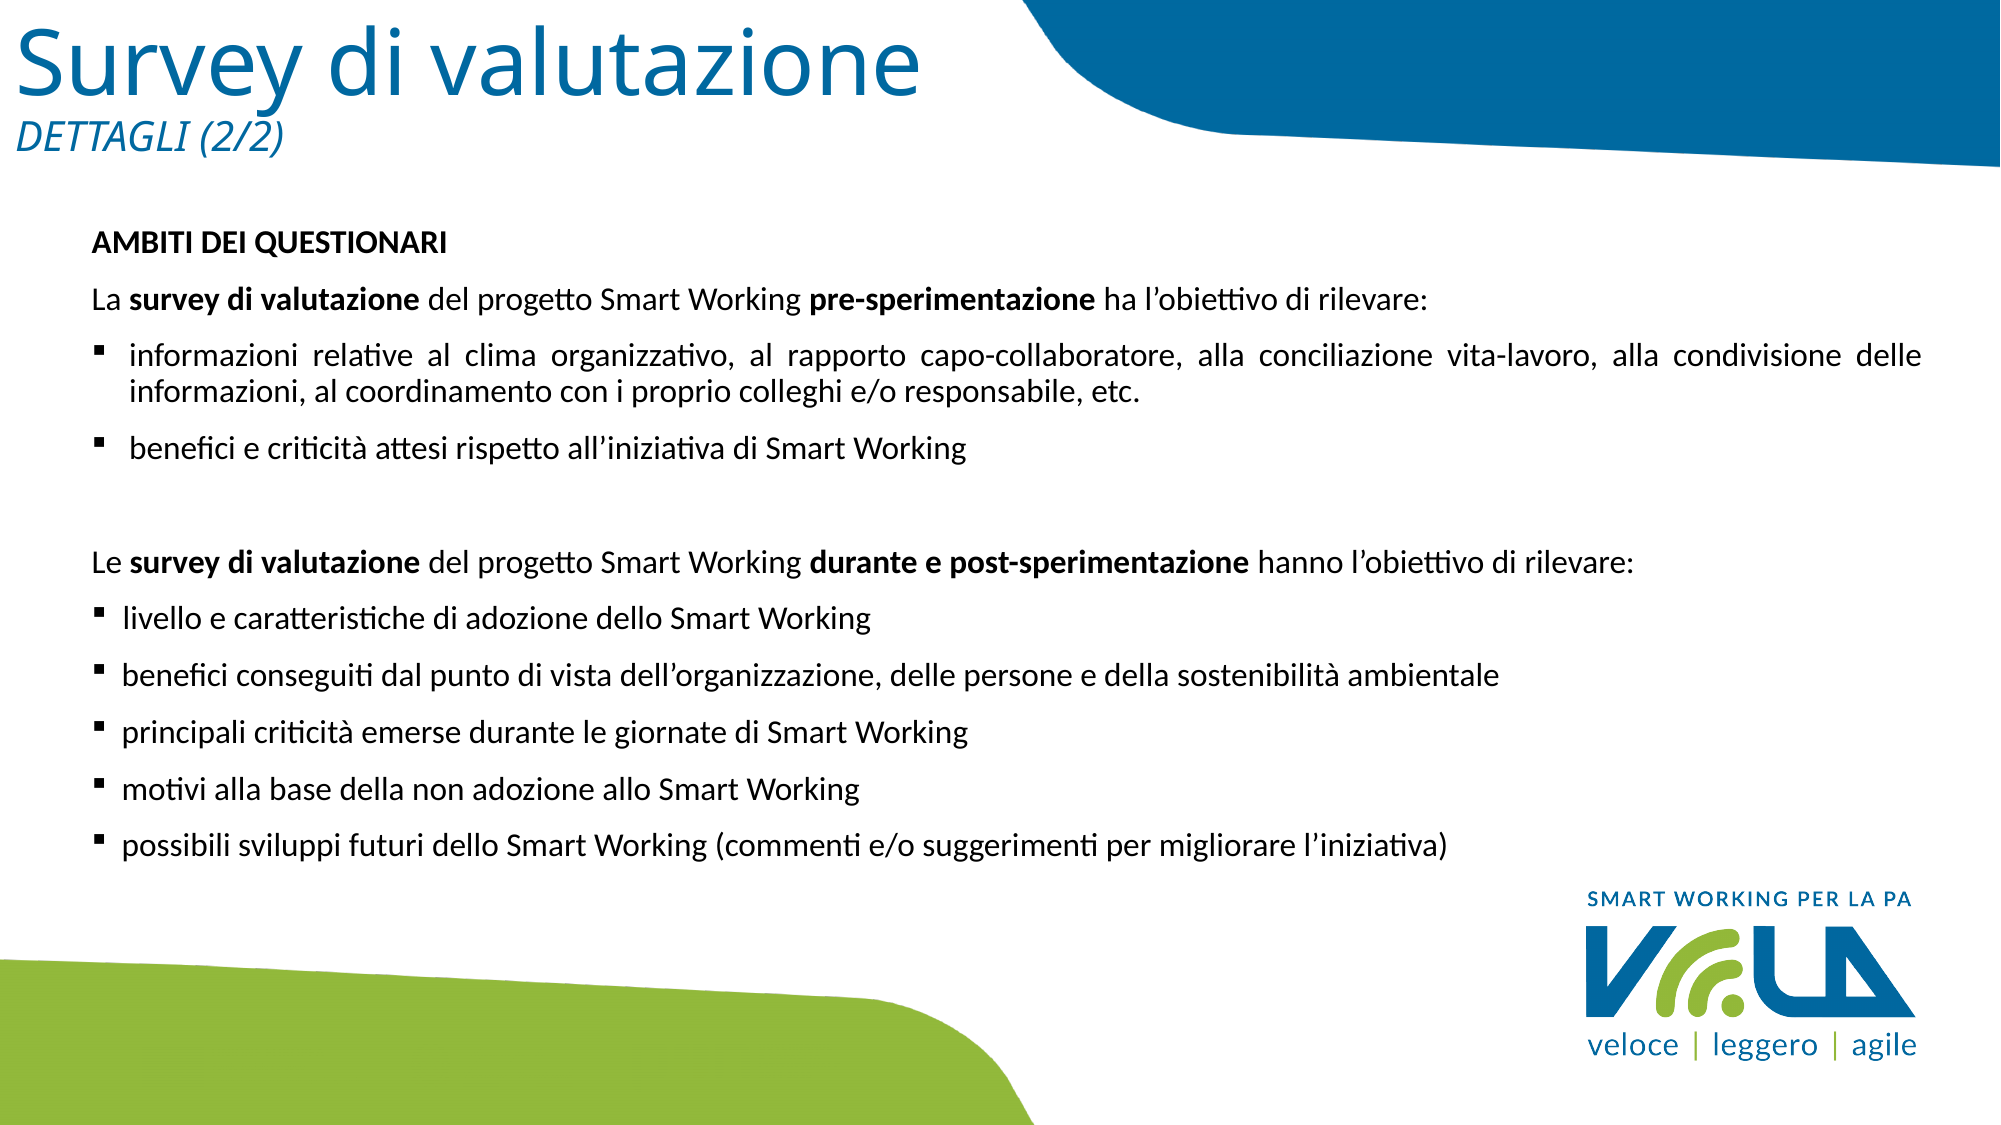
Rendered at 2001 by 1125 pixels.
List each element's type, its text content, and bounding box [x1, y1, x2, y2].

picture [1725, 156, 2000, 184]
list AMBITI DEI QUESTIONARI La survey di valutazione del progetto Smart Working pre-sperimentazione ha l’obiettivo di rilevare: informazioni relative al clima organizzativo, al rapporto capo-collaboratore, alla conciliazione vita-lavoro, alla condivisione delle informazioni, al coordinamento con i proprio colleghi e/o responsabile, etc. benefici e criticità attesi rispetto all’iniziativa di Smart Working Le survey di valutazione del progetto Smart Working durante e post-sperimentazione hanno l’obiettivo di rilevare: livello e caratteristiche di adozione dello Smart Working benefici conseguiti dal punto di vista dell’organizzazione, delle persone e della sostenibilità ambientale principali criticità emerse durante le giornate di Smart Working motivi alla base della non adozione allo Smart Working possibili sviluppi futuri dello Smart Working (commenti e/o suggerimenti per migliorare l’iniziativa) [76, 217, 1941, 773]
title Survey di valutazione DETTAGLI (2/2) [0, 0, 1725, 198]
picture [0, 952, 1061, 1125]
picture [1586, 891, 1916, 1061]
